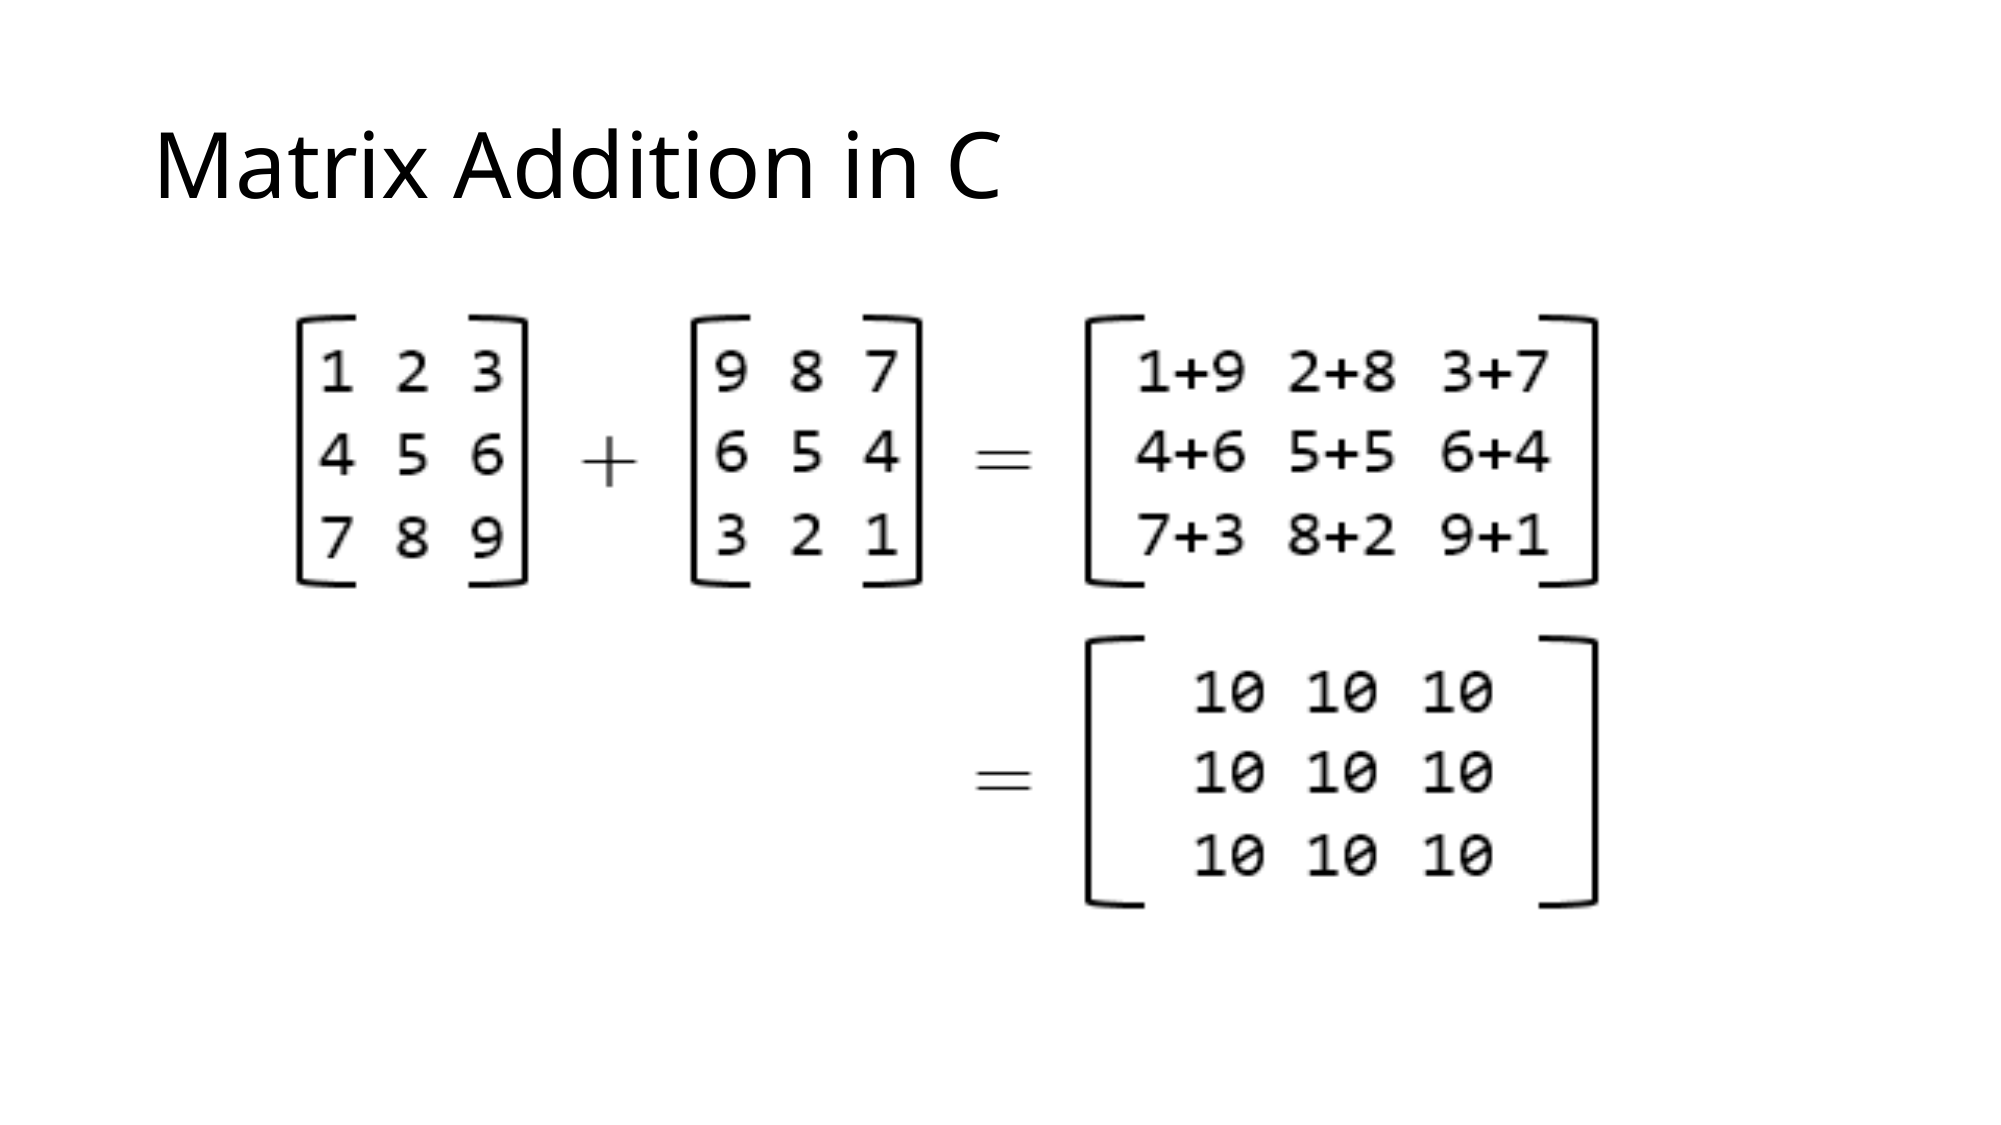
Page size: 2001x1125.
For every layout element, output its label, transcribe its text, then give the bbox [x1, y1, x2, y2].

title Matrix Addition in C [137, 59, 1863, 278]
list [260, 277, 1640, 957]
